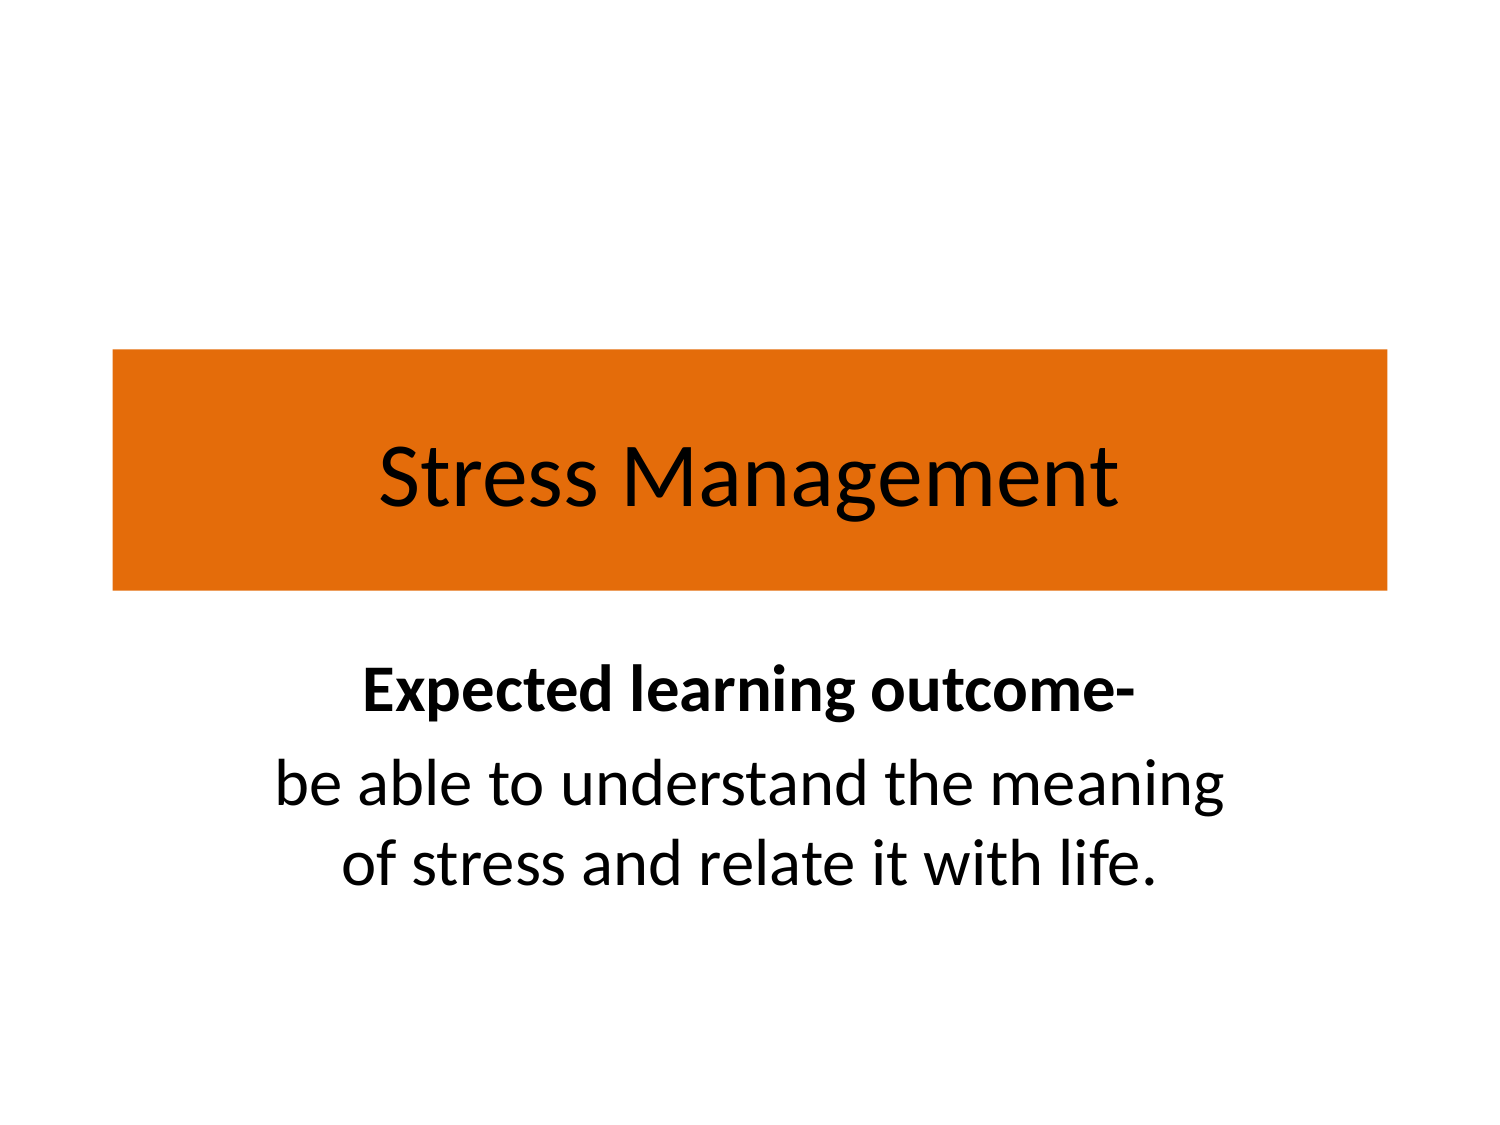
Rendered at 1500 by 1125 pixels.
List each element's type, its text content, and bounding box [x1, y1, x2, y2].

subtitle Expected learning outcome- be able to understand the meaning of stress and relate it with life. [225, 637, 1275, 925]
title Stress Management [112, 349, 1388, 591]
